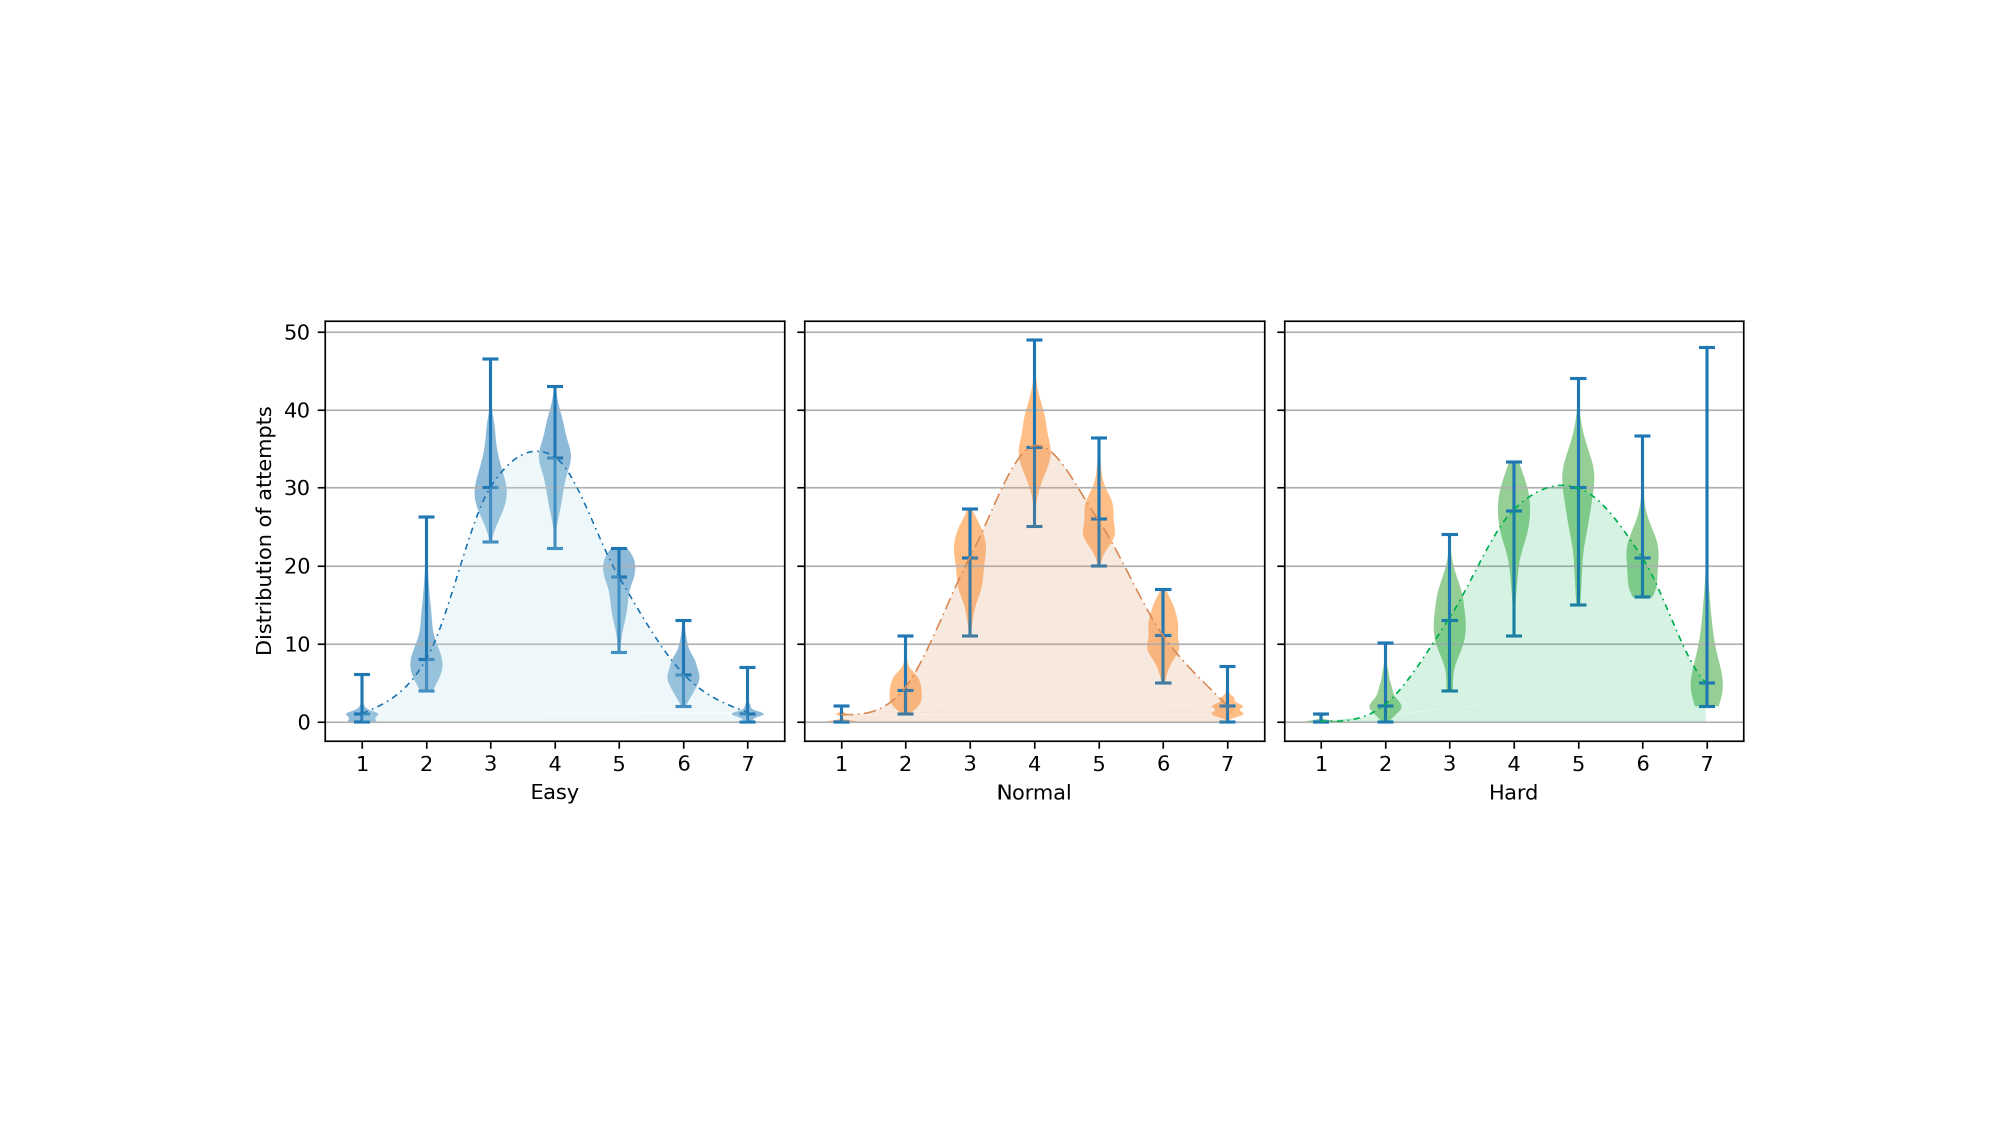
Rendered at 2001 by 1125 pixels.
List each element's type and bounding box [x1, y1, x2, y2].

text_box [249, 314, 1750, 810]
